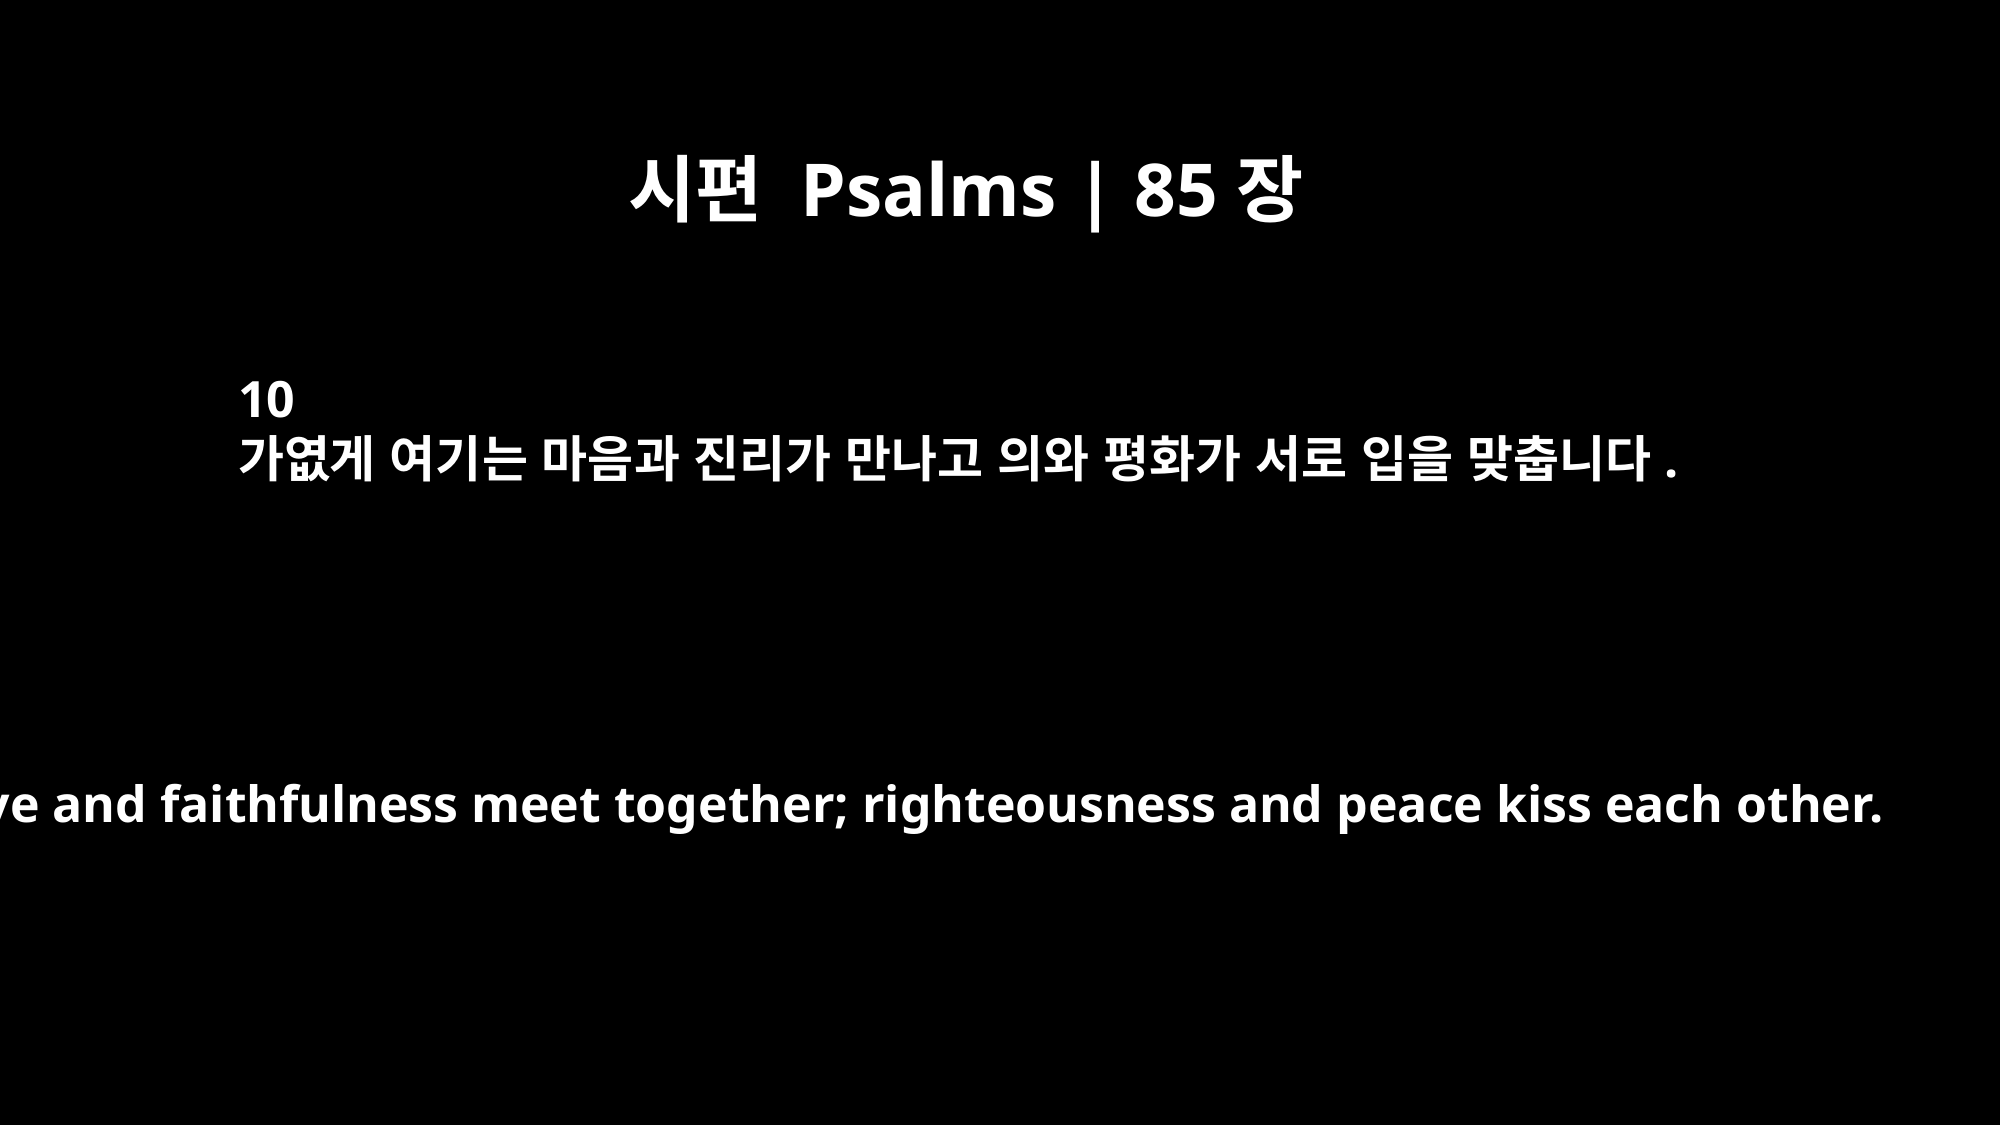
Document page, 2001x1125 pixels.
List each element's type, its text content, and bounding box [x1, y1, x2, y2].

text_box 10 가엾게 여기는 마음과 진리가 만나고 의와 평화가 서로 입을 맞춥니다. [223, 359, 1694, 495]
text_box 시편 Psalms | 85장 [613, 136, 1319, 239]
text_box Love and faithfulness meet together; righteousness and peace kiss each other. [0, 764, 1899, 840]
